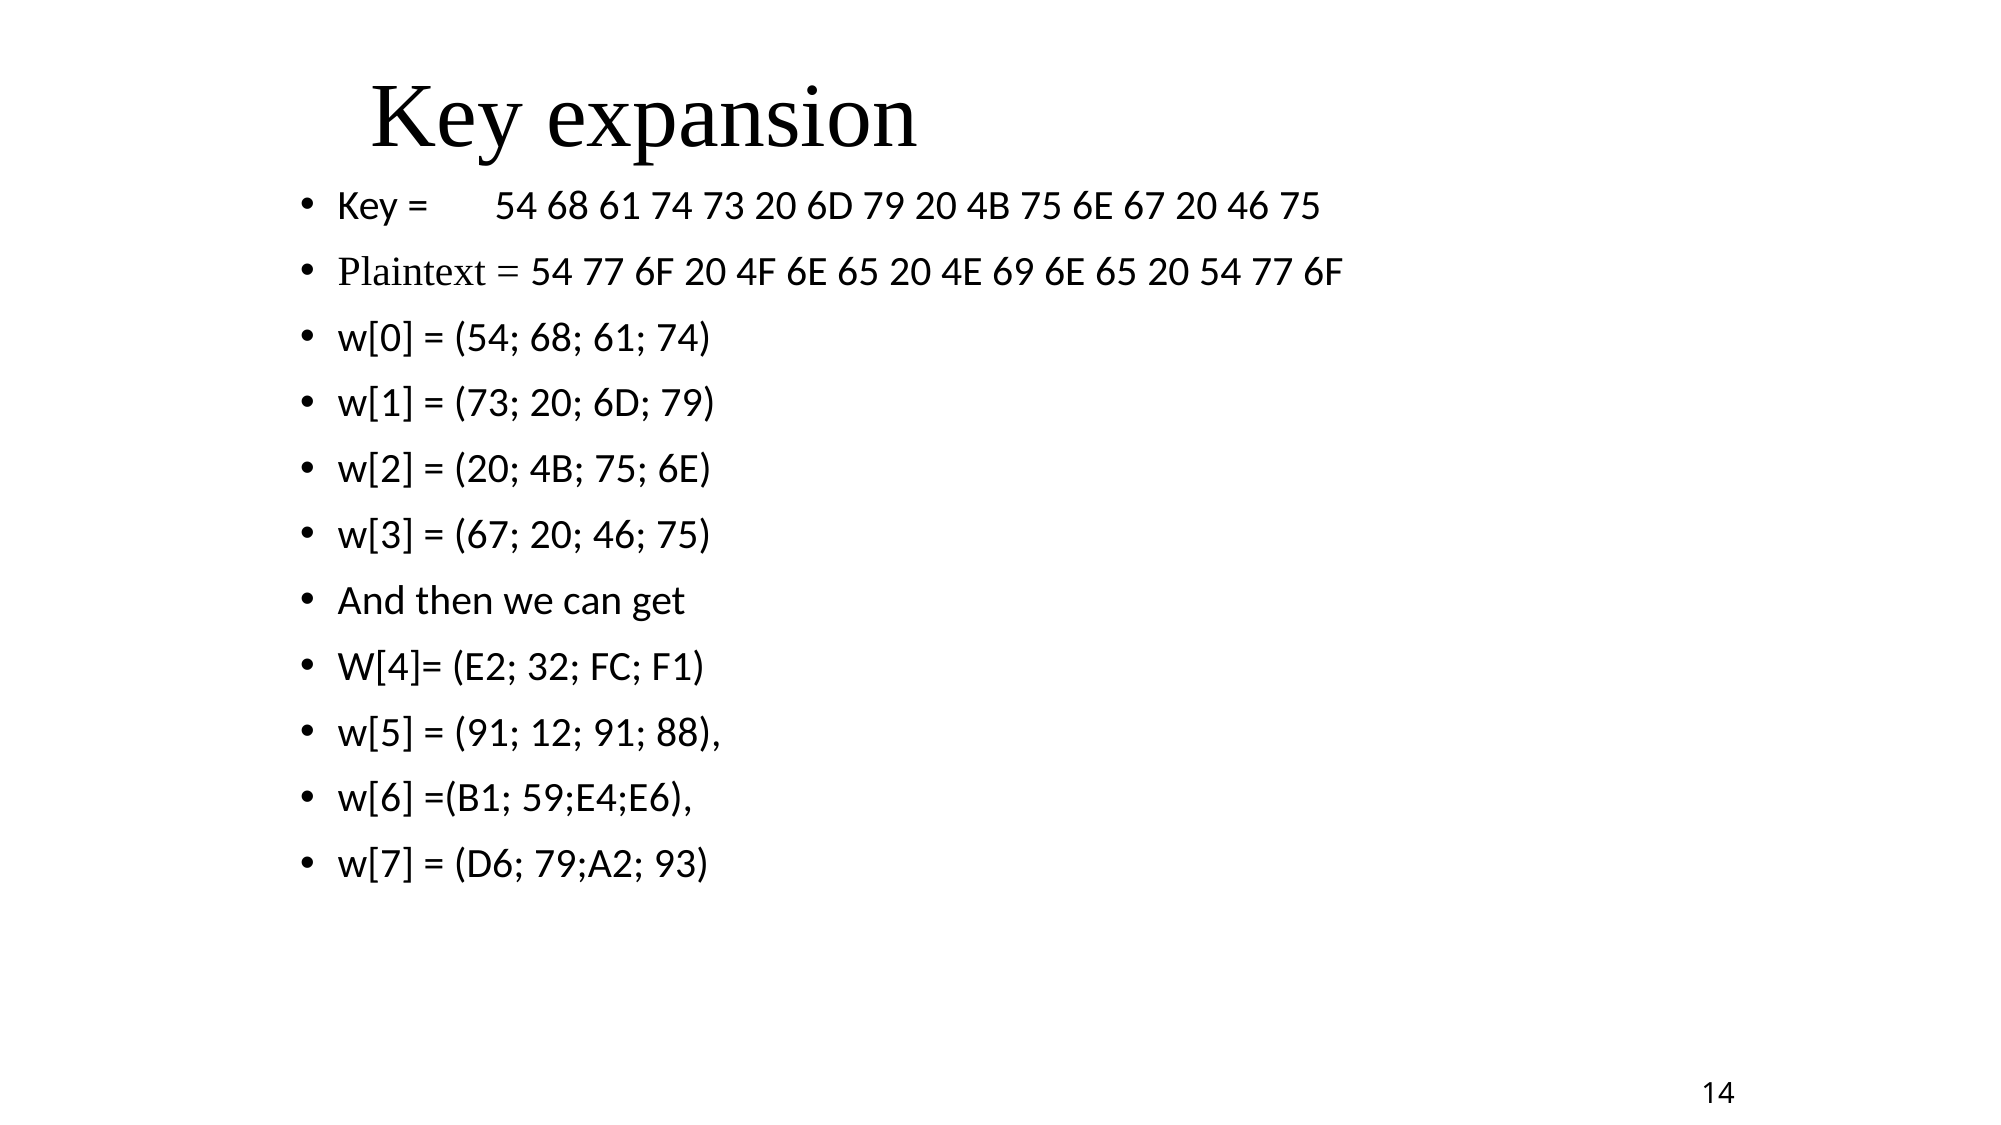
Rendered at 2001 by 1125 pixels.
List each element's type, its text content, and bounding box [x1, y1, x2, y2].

title Key expansion [355, 46, 1637, 175]
slide_number 14 [1437, 1062, 1750, 1125]
list Key = 54 68 61 74 73 20 6D 79 20 4B 75 6E 67 20 46 75 Plaintext = 54 77 6F 20 4F 6E 65 20 4E 69 6E 65 20 54 77 6F w[0] = (54; 68; 61; 74) w[1] = (73; 20; 6D; 79) w[2] = (20; 4B; 75; 6E) w[3] = (67; 20; 46; 75) And then we can get W[4]= (E2; 32; FC; F1) w[5] = (91; 12; 91; 88), w[6] =(B1; 59;E4;E6), w[7] = (D6; 79;A2; 93) [285, 175, 1750, 1050]
